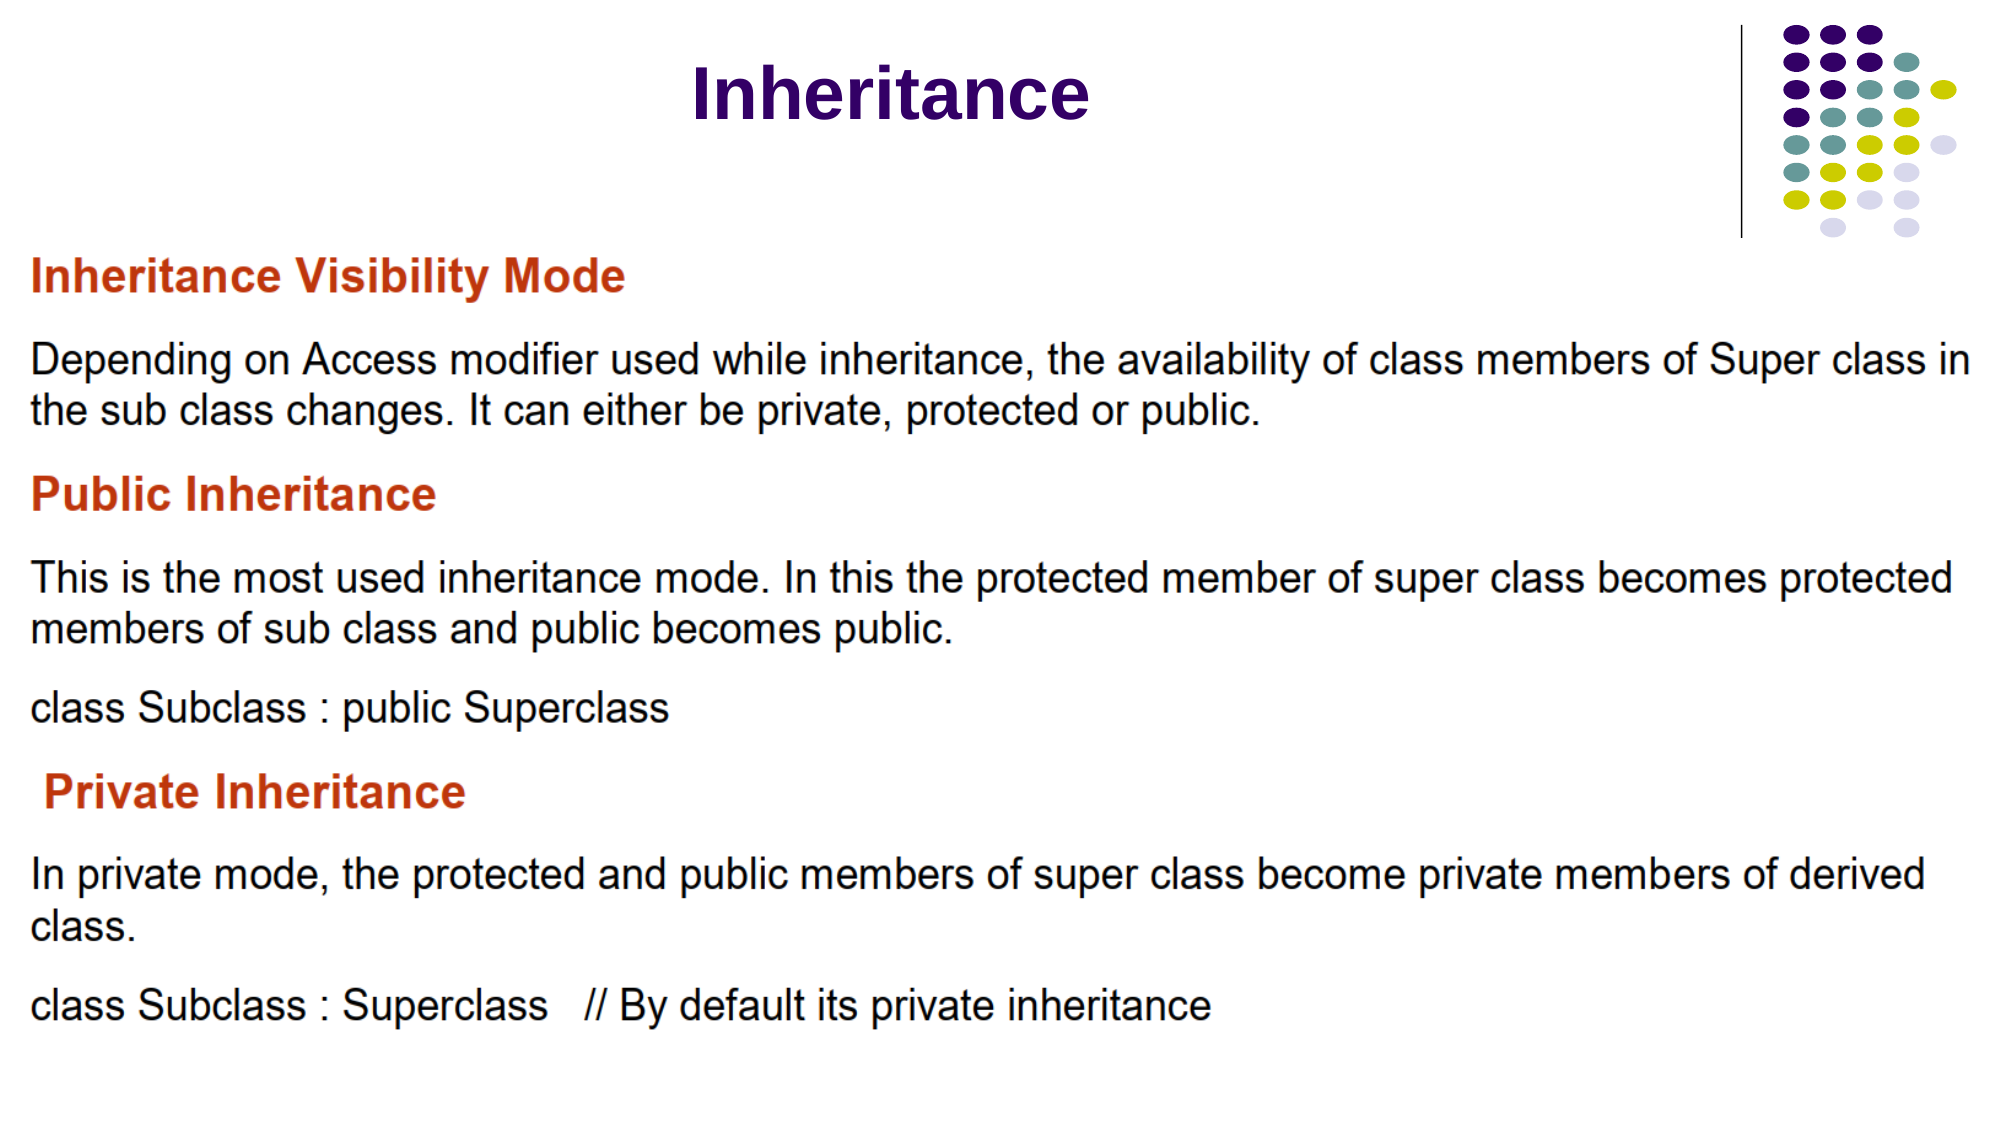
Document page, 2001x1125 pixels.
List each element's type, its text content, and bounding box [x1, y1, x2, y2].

text_box Inheritance [49, 37, 1734, 236]
picture [0, 238, 2000, 1088]
